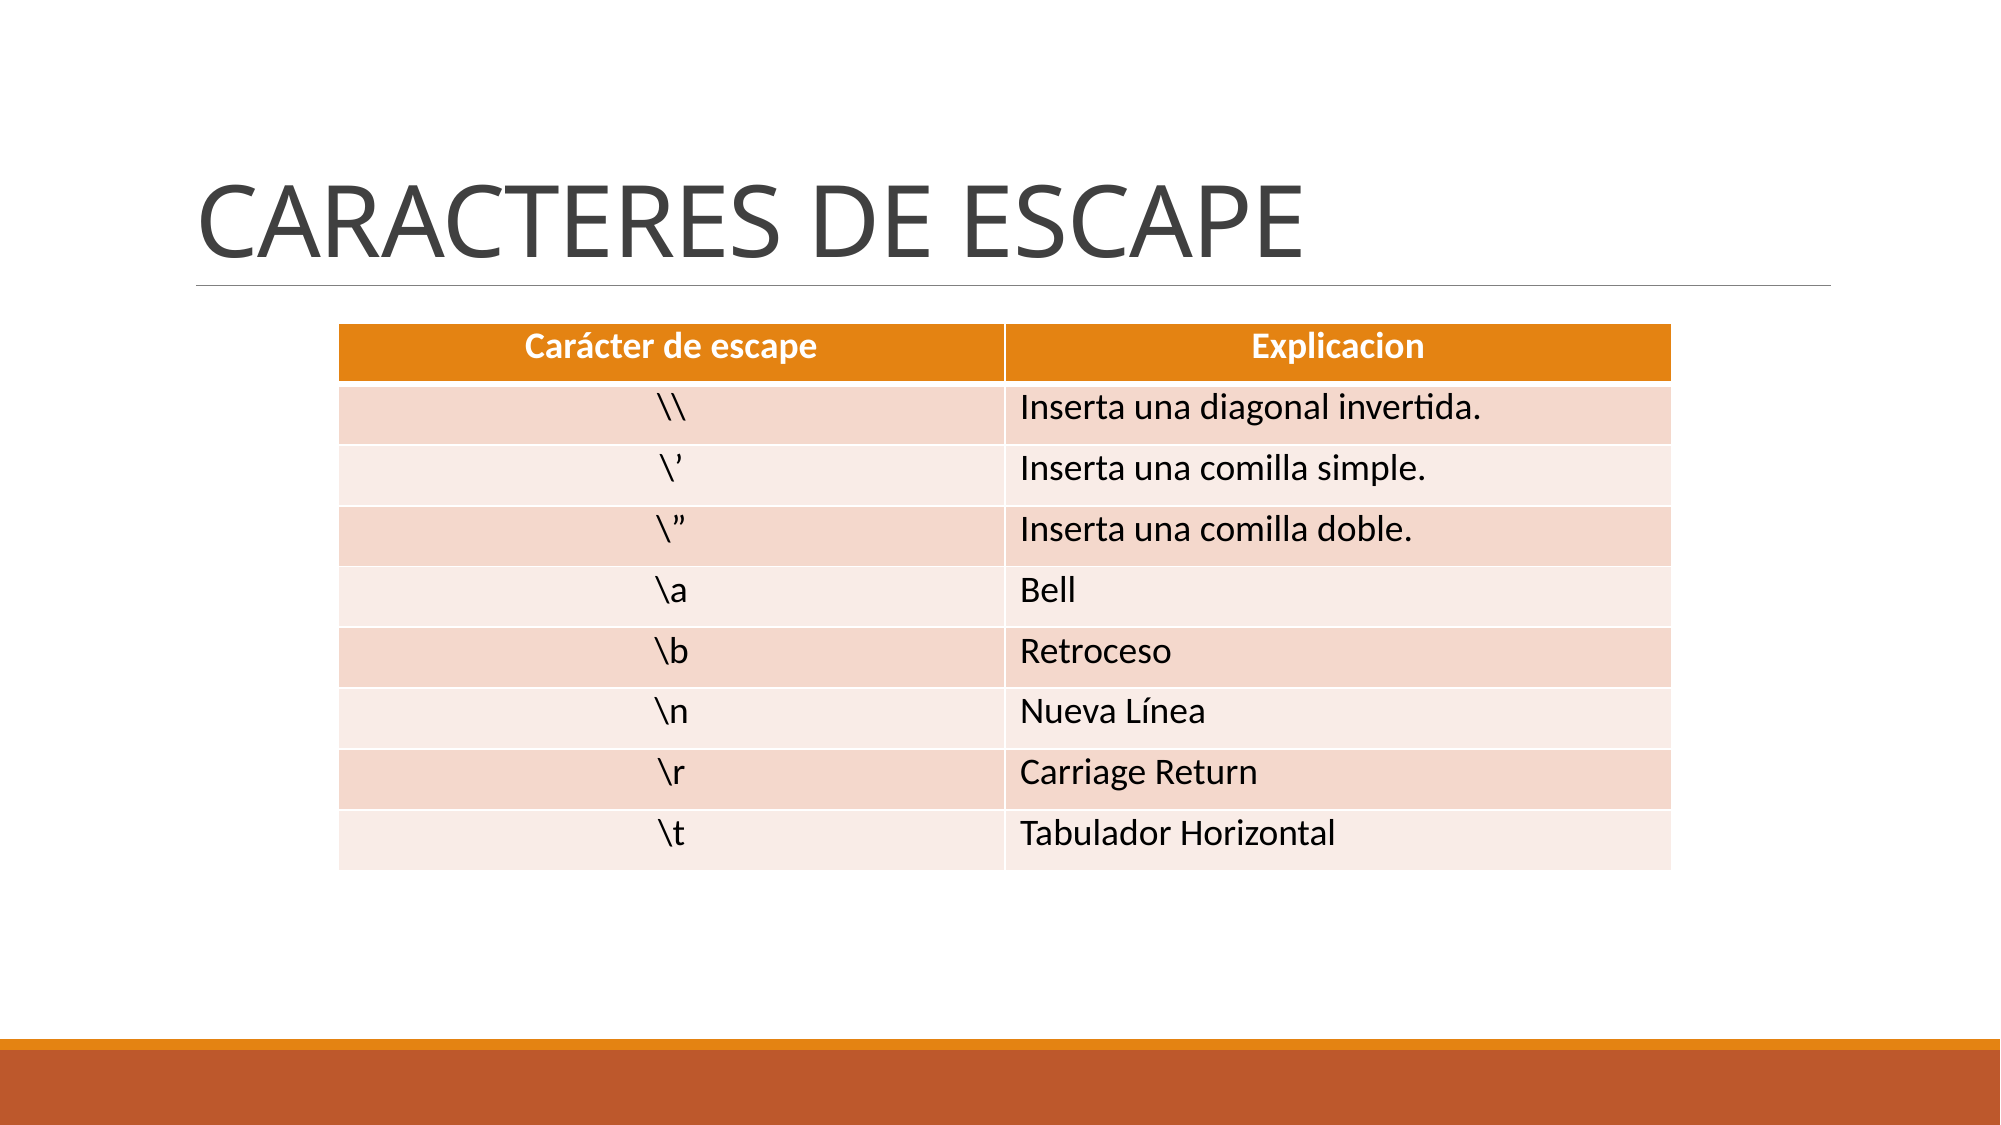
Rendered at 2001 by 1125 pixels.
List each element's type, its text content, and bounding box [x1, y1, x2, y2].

table_cell Inserta una diagonal invertida. [1006, 387, 1671, 444]
table_cell \r [339, 750, 1004, 809]
table_cell \t [339, 811, 1004, 870]
table_cell Carriage Return [1006, 750, 1671, 809]
table_cell Inserta una comilla doble. [1006, 507, 1671, 566]
table_cell \’ [339, 446, 1004, 505]
table_cell \n [339, 689, 1004, 748]
title CARACTERES DE ESCAPE [180, 47, 1830, 285]
table_cell Retroceso [1006, 628, 1671, 687]
table_cell Inserta una comilla simple. [1006, 446, 1671, 505]
table_cell Tabulador Horizontal [1006, 811, 1671, 870]
table_header Carácter de escape [339, 324, 1004, 381]
table_cell \” [339, 507, 1004, 566]
table_cell \\ [339, 387, 1004, 444]
table_cell \a [339, 567, 1004, 626]
table_cell Bell [1006, 567, 1671, 626]
table_cell \b [339, 628, 1004, 687]
table_cell Nueva Línea [1006, 689, 1671, 748]
table_header Explicacion [1006, 324, 1671, 381]
